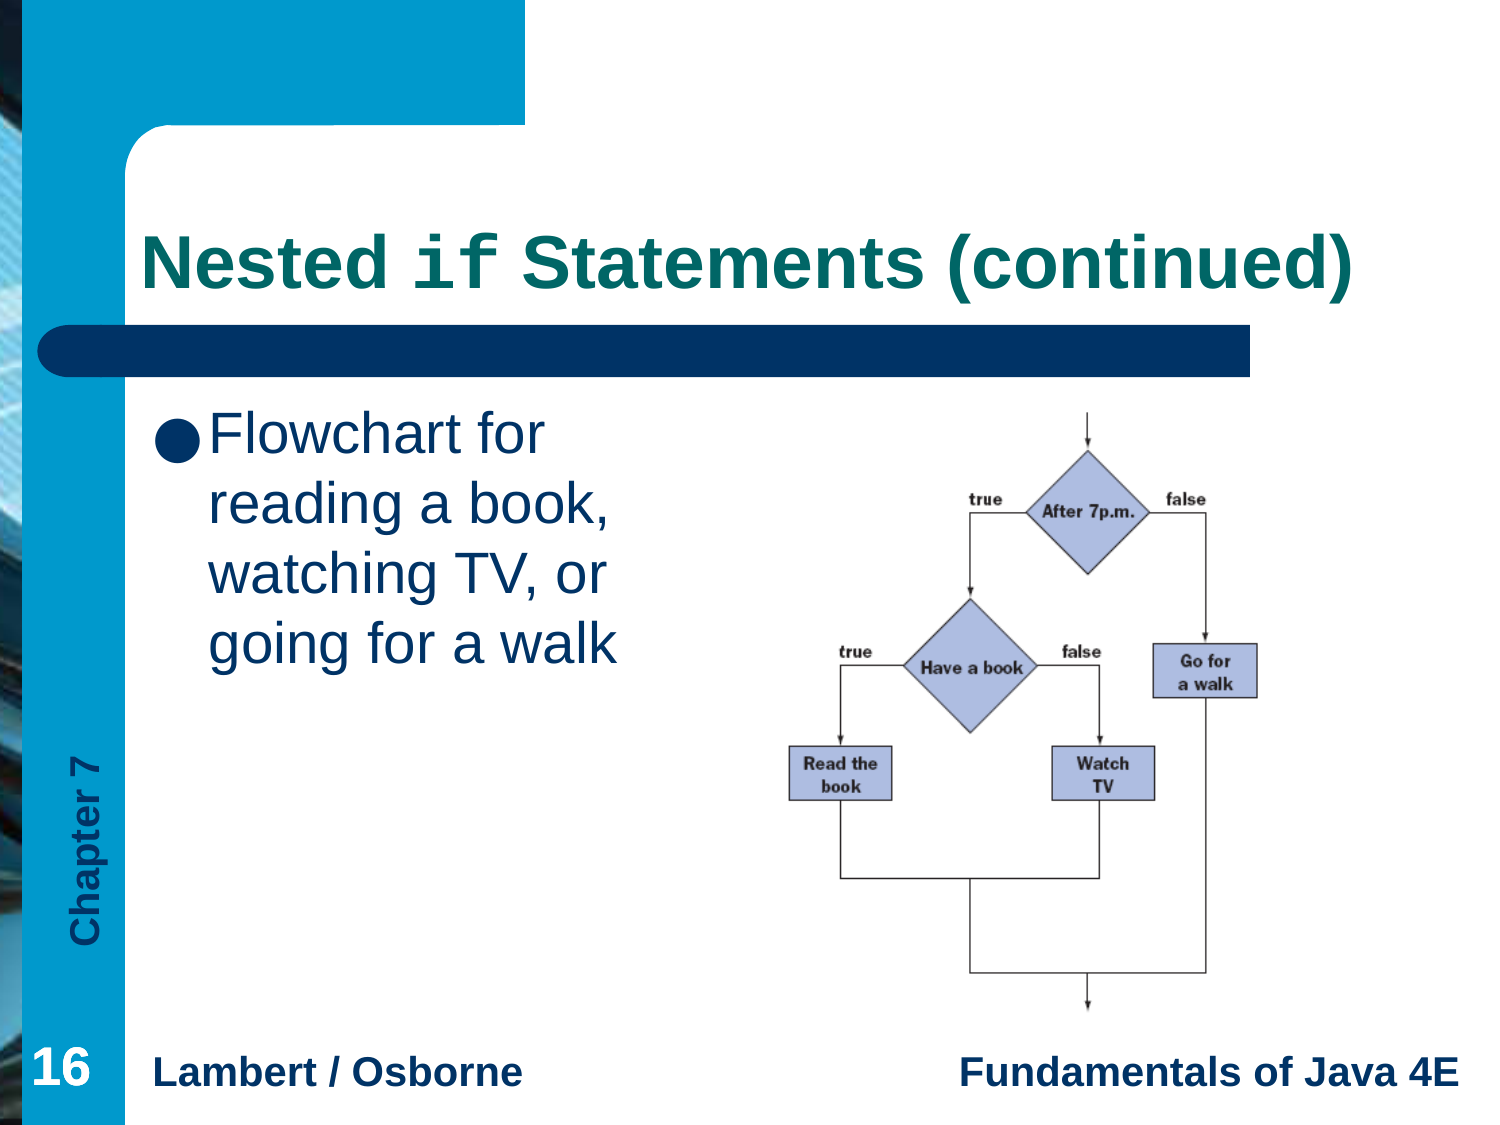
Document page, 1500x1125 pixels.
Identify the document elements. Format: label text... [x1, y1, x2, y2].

text_box ‹#› [13, 1023, 111, 1105]
title Nested if Statements (continued) [125, 125, 1425, 313]
picture [774, 399, 1271, 1021]
picture [0, 0, 21, 1125]
list Flowchart for reading a book, watching TV, or going for a walk [137, 387, 725, 999]
